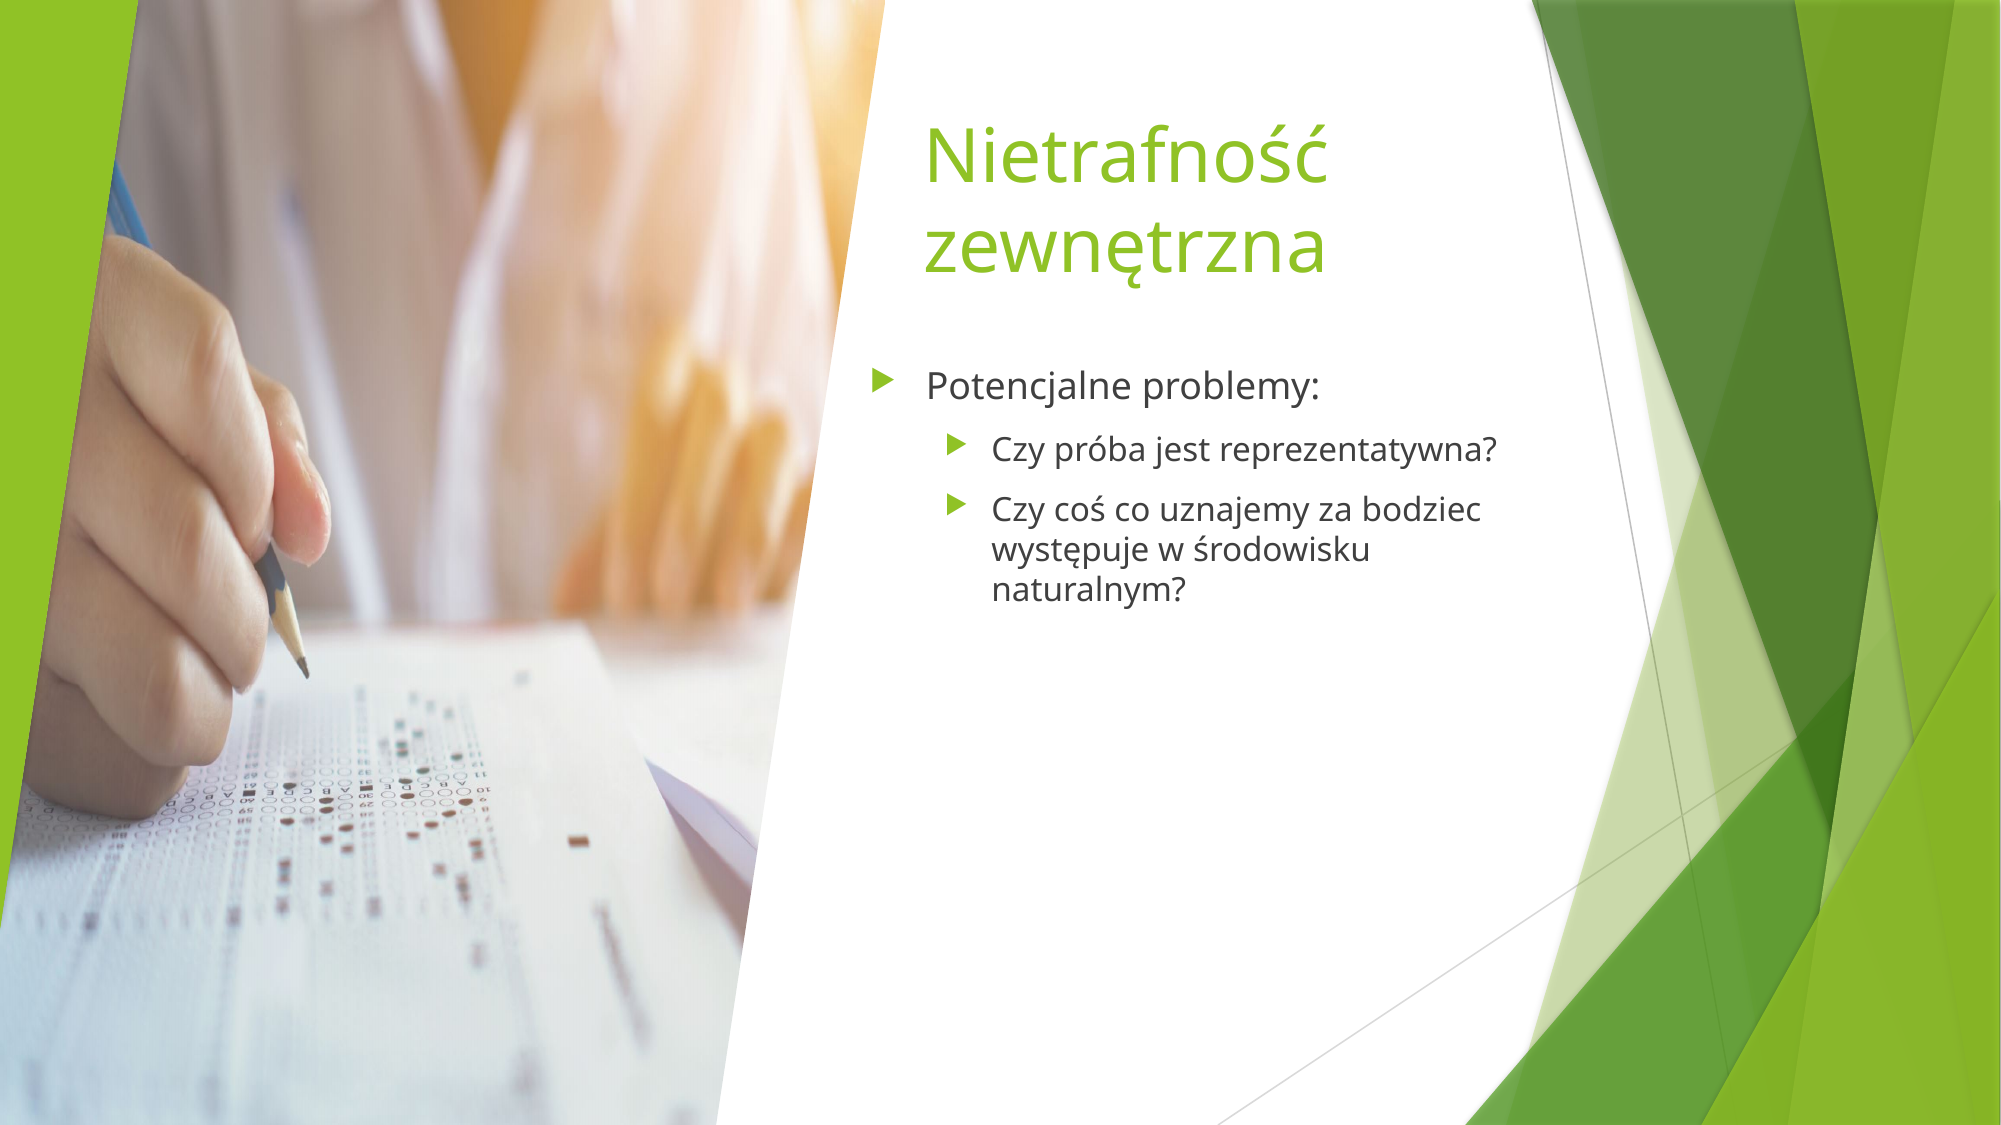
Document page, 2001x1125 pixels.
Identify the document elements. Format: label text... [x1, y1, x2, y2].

list Potencjalne problemy: Czy próba jest reprezentatywna? Czy coś co uznajemy za bodziec występuje w środowisku naturalnym? [890, 354, 1522, 992]
title Nietrafność zewnętrzna [908, 99, 1522, 317]
picture [0, 0, 886, 1125]
